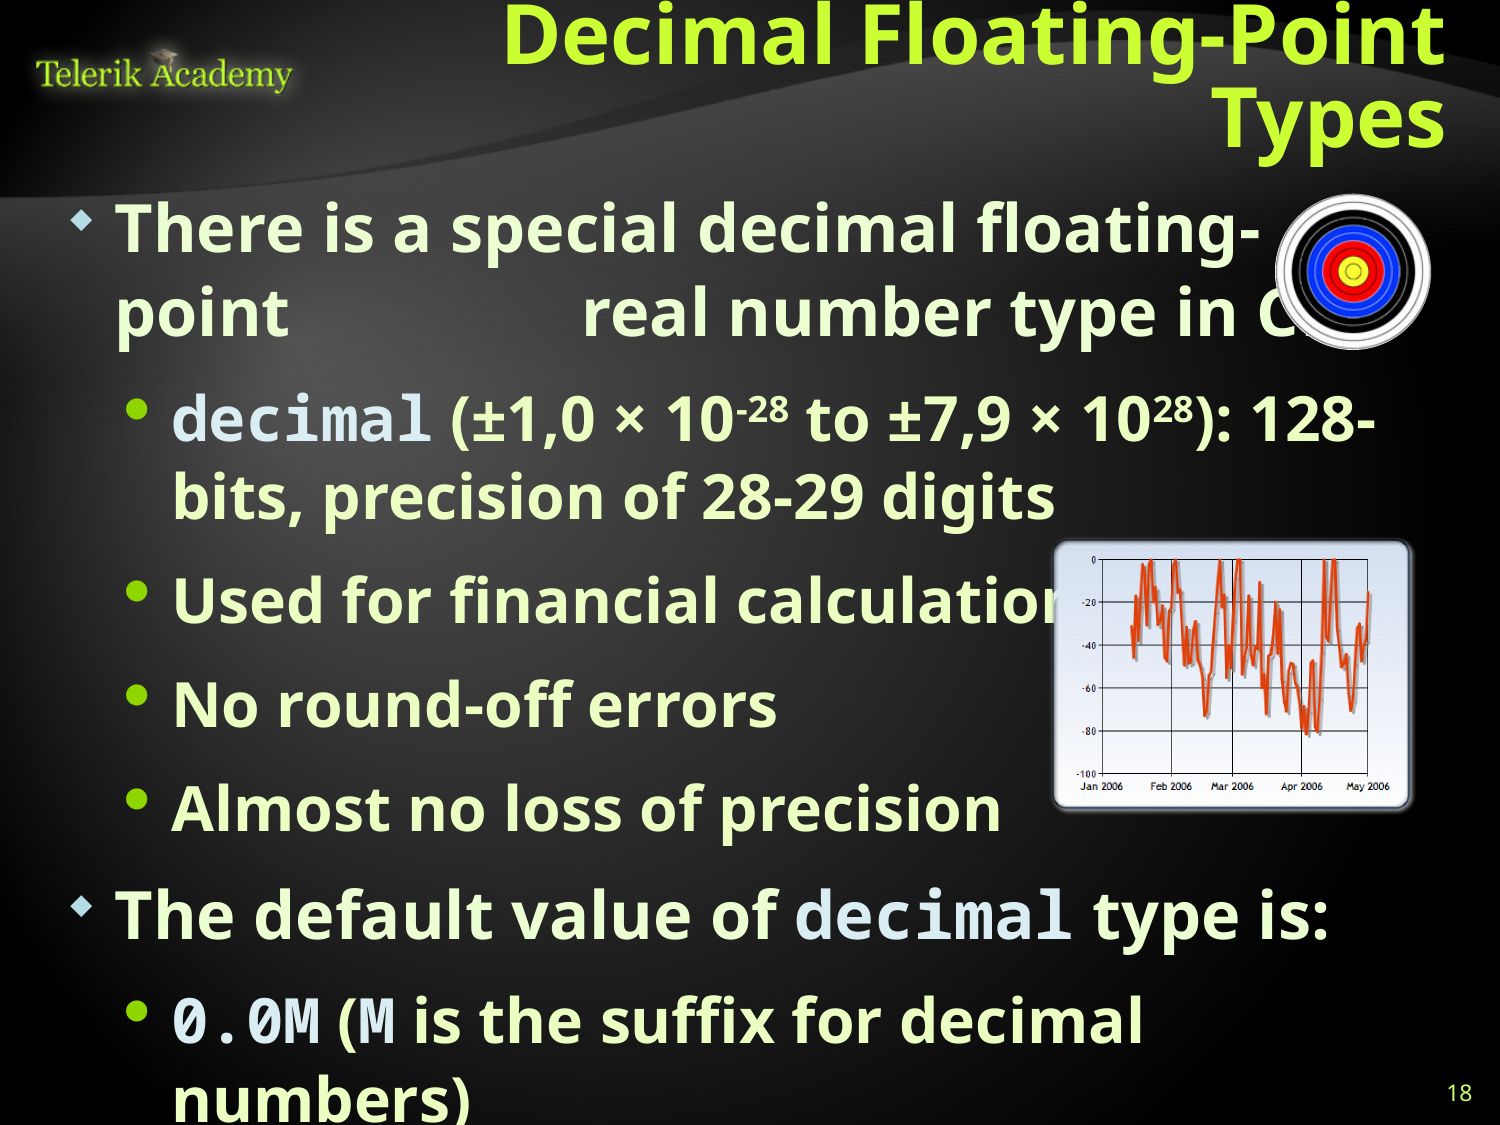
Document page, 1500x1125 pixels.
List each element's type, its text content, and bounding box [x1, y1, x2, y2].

list There is a special decimal floating-point real number type in C#: decimal (±1,0 × 10-28 to ±7,9 × 1028): 128-bits, precision of 28-29 digits Used for financial calculations No round-off errors Almost no loss of precision The default value of decimal type is: 0.0M (M is the suffix for decimal numbers) [53, 174, 1447, 1083]
title Decimal Floating-Point Types [300, 12, 1463, 150]
picture [0, 0, 1500, 1125]
slide_number 18 [1412, 1074, 1488, 1113]
